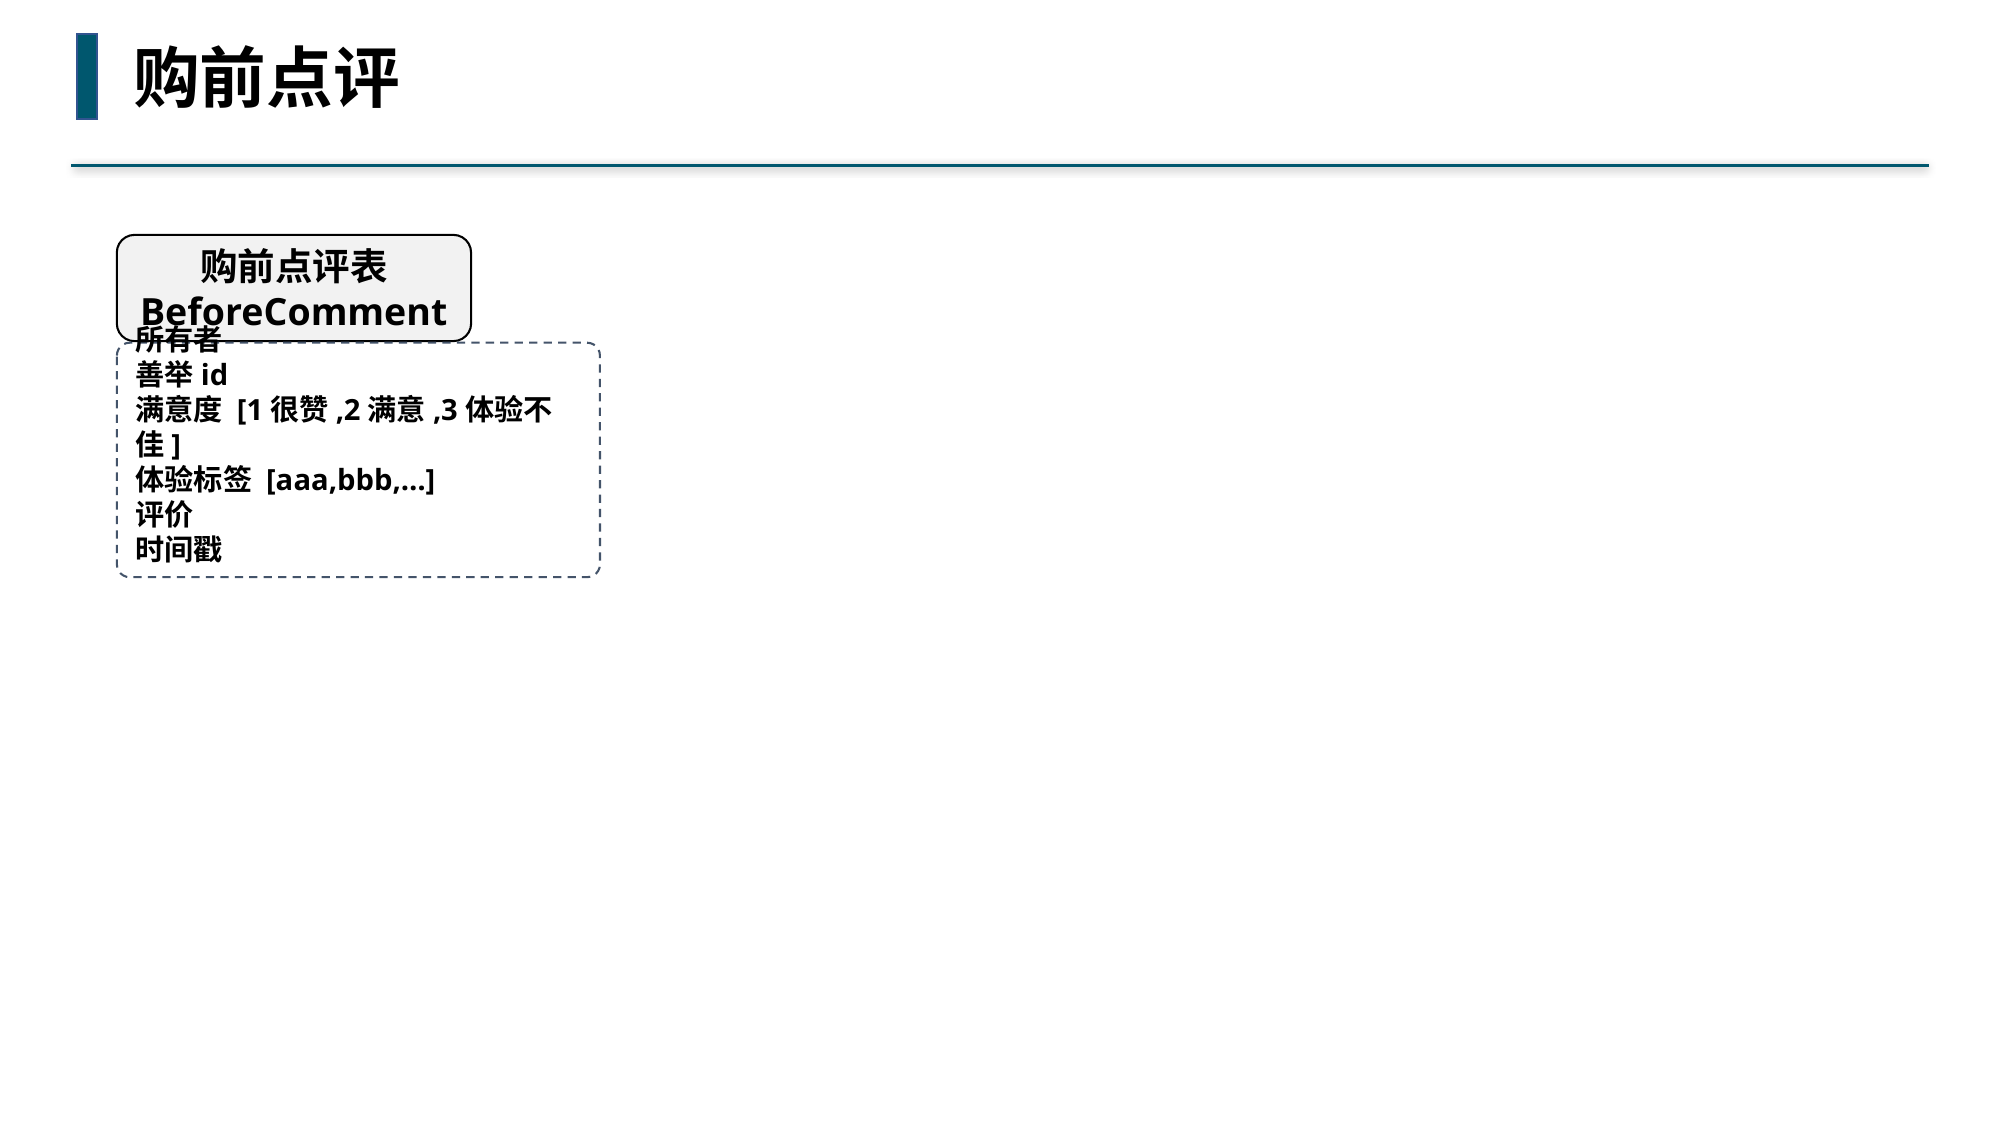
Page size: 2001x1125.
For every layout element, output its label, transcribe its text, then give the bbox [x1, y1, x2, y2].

text_box 购前点评表 BeforeComment [115, 233, 473, 342]
text_box 购前点评 [118, 28, 415, 124]
text_box [76, 33, 98, 120]
text_box 所有者 善举id 满意度 [1很赞,2满意,3体验不佳] 体验标签 [aaa,bbb,…] 评价 时间戳 [115, 341, 602, 579]
